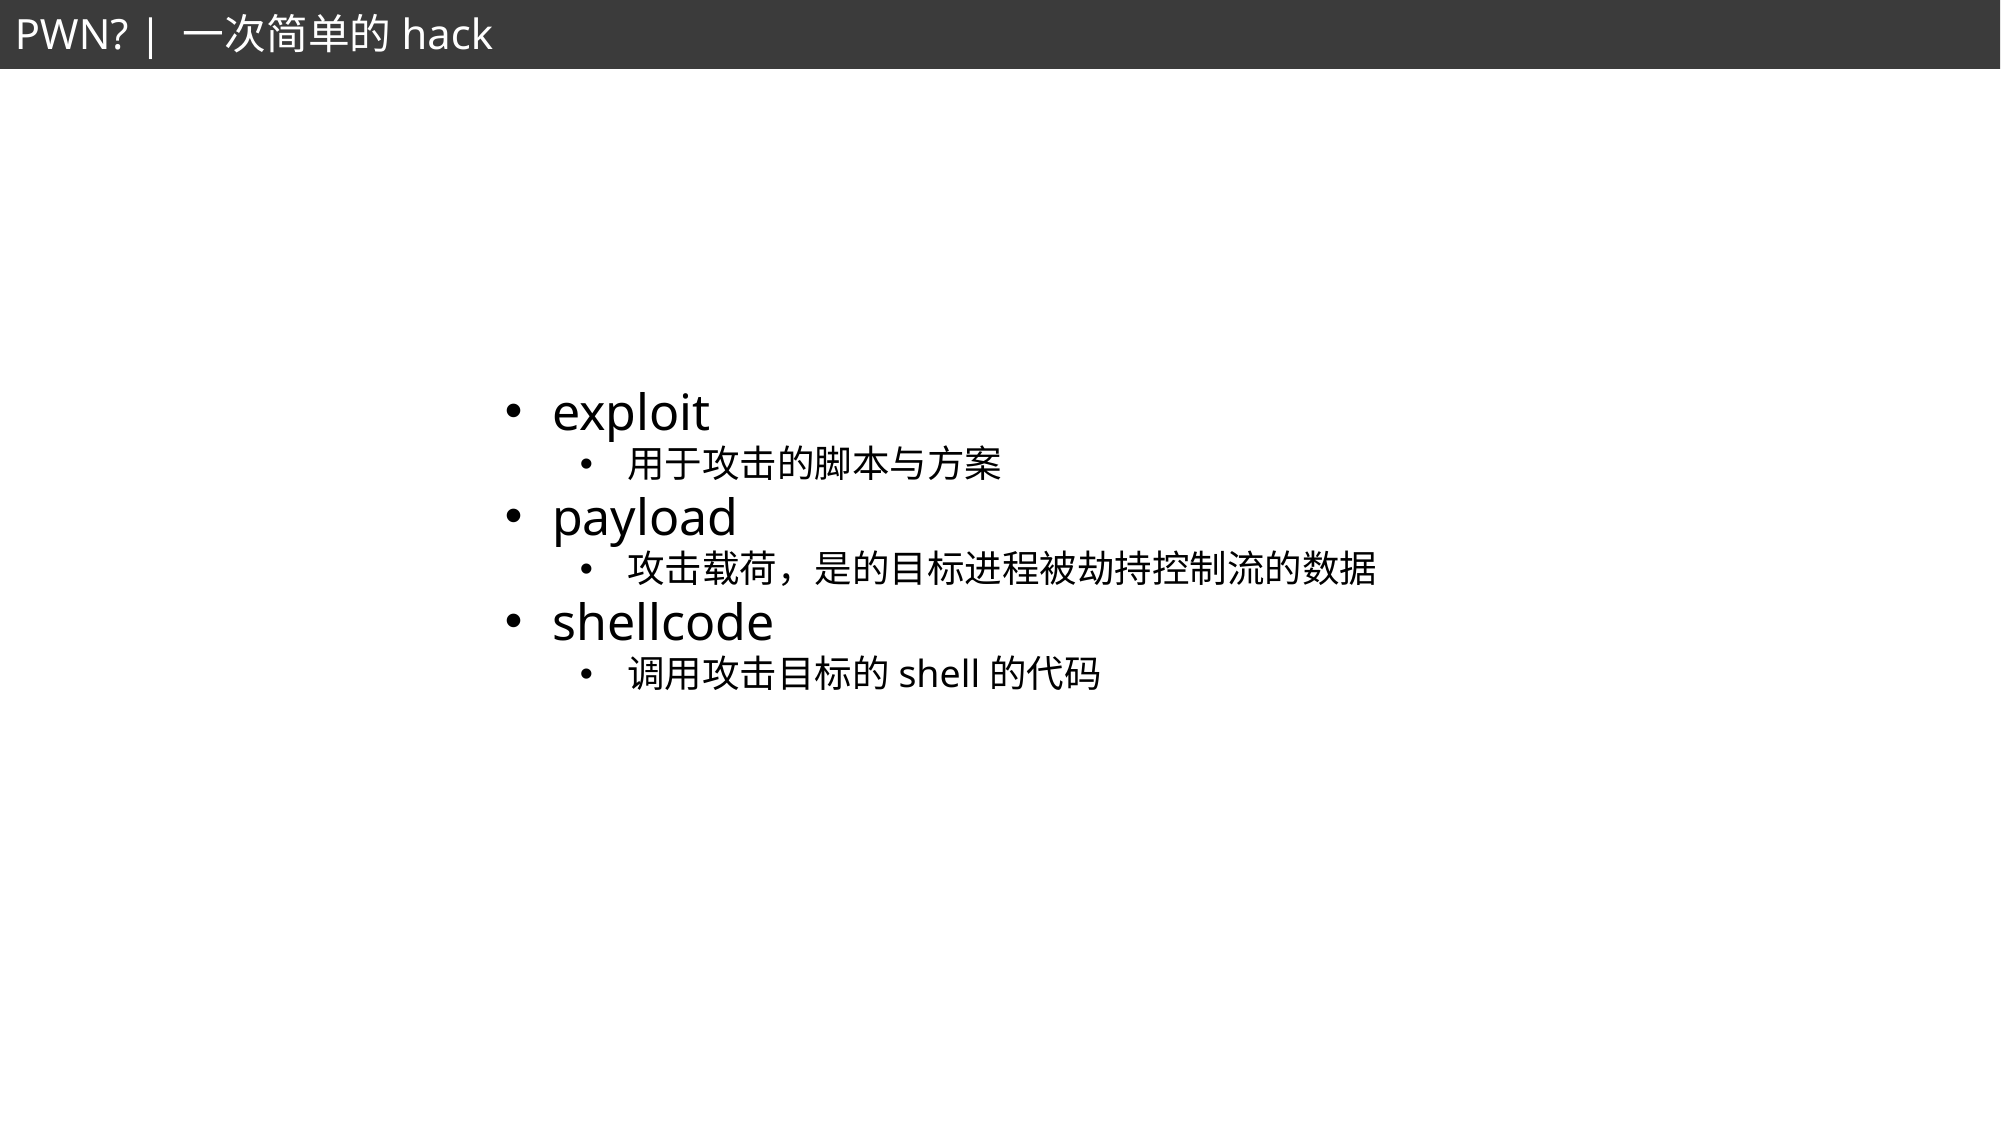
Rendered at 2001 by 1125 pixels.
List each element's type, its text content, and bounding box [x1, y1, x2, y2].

text_box PWN? | 一次简单的hack [0, 0, 536, 65]
text_box exploit 用于攻击的脚本与方案 payload 攻击载荷，是的目标进程被劫持控制流的数据 shellcode 调用攻击目标的shell的代码 [490, 373, 1392, 703]
